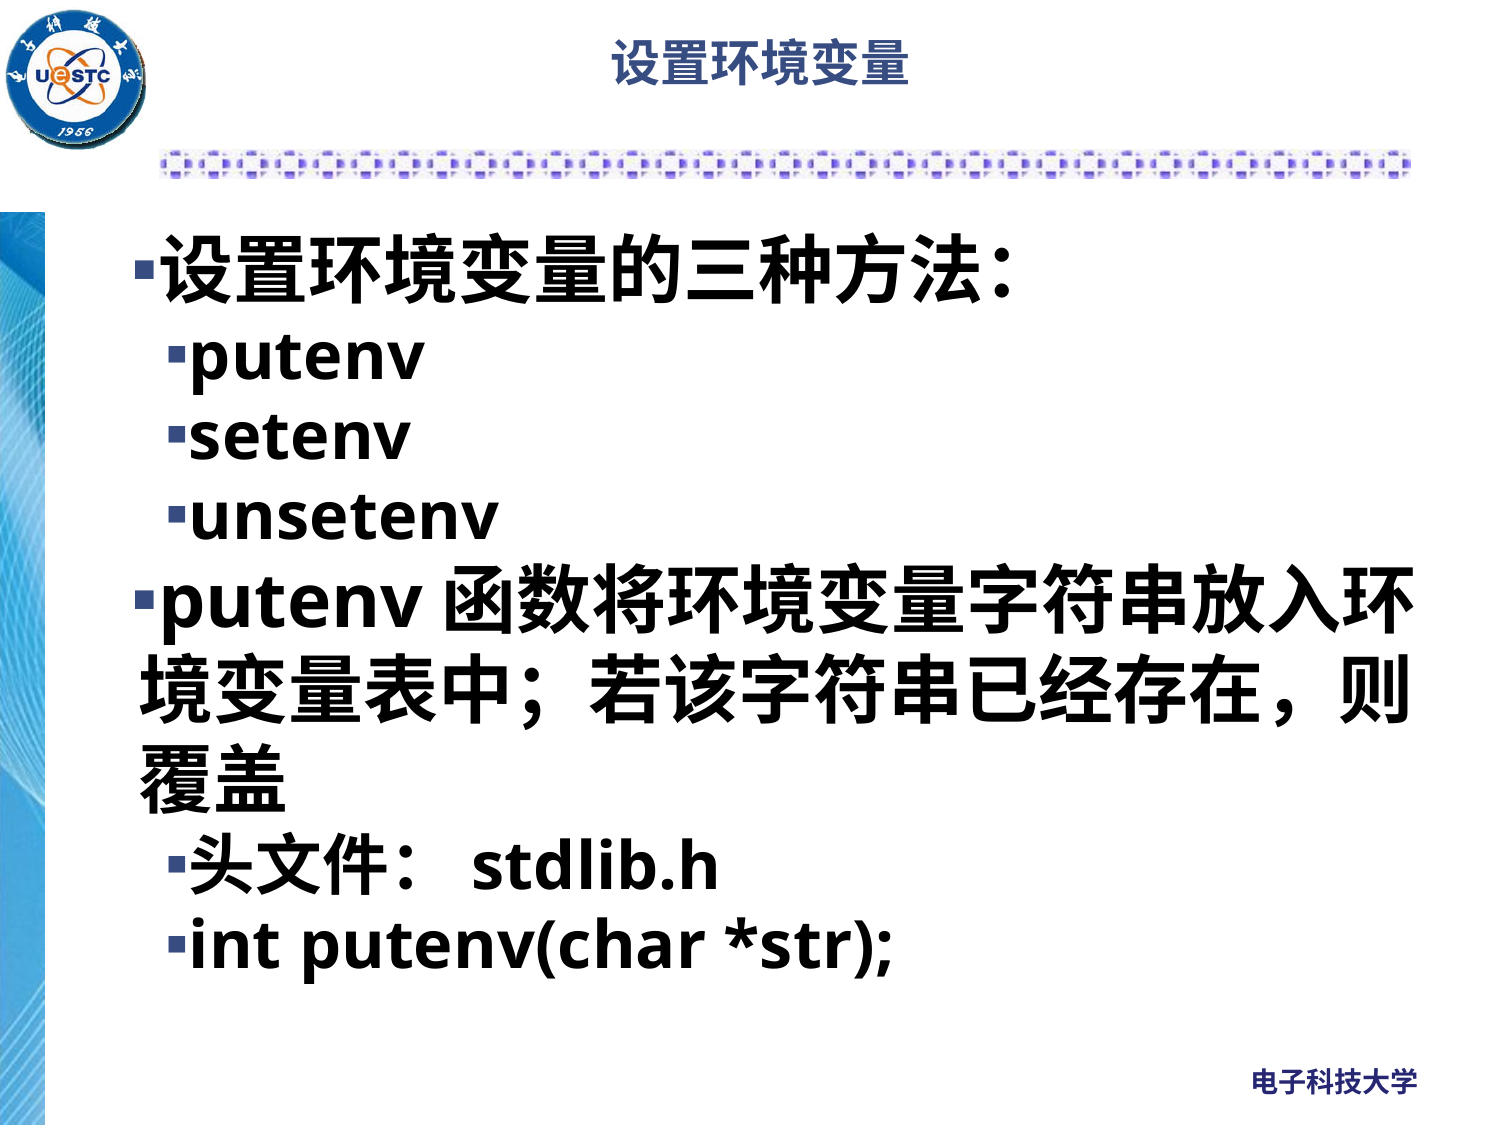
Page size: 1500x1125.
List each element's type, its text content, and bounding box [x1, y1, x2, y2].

title 设置环境变量 [159, 31, 1362, 122]
picture [5, 0, 146, 150]
list 设置环境变量的三种方法： putenv setenv unsetenv putenv函数将环境变量字符串放入环境变量表中；若该字符串已经存在，则覆盖 头文件：stdlib.h int putenv(char *str); [116, 215, 1442, 990]
picture [0, 212, 45, 1125]
picture [159, 149, 1411, 179]
